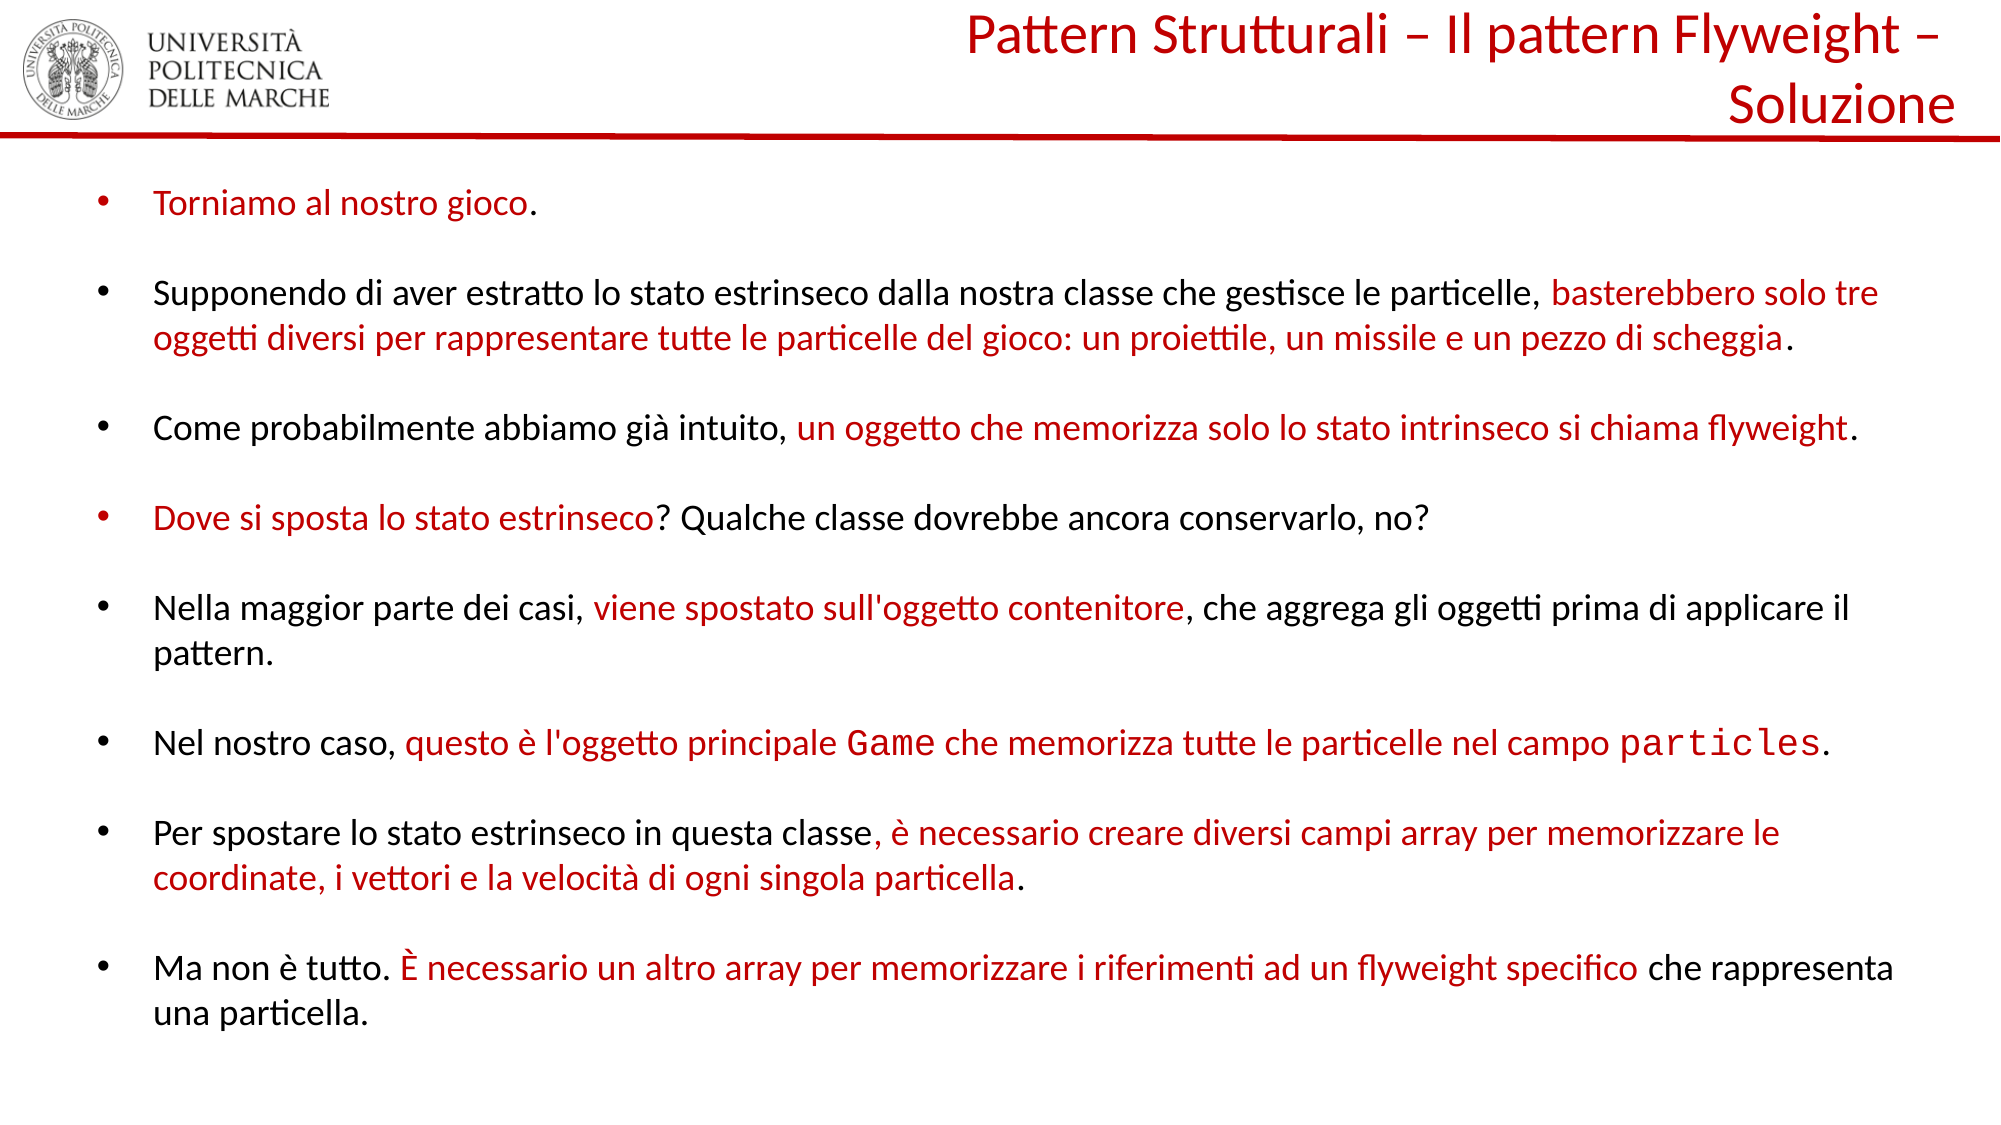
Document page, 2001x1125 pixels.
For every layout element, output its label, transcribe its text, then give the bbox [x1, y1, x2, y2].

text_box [0, 135, 2000, 139]
text_box Torniamo al nostro gioco. Supponendo di aver estratto lo stato estrinseco dalla nostra classe che gestisce le particelle, basterebbero solo tre oggetti diversi per rappresentare tutte le particelle del gioco: un proiettile, un missile e un pezzo di scheggia. Come probabilmente abbiamo già intuito, un oggetto che memorizza solo lo stato intrinseco si chiama flyweight. Dove si sposta lo stato estrinseco? Qualche classe dovrebbe ancora conservarlo, no? Nella maggior parte dei casi, viene spostato sull'oggetto contenitore, che aggrega gli oggetti prima di applicare il pattern. Nel nostro caso, questo è l'oggetto principale Game che memorizza tutte le particelle nel campo particles. Per spostare lo stato estrinseco in questa classe, è necessario creare diversi campi array per memorizzare le coordinate, i vettori e la velocità di ogni singola particella. Ma non è tutto. È necessario un altro array per memorizzare i riferimenti ad un flyweight specifico che rappresenta una particella. [82, 170, 1932, 1041]
text_box Pattern Strutturali – Il pattern Flyweight – Soluzione [951, 139, 1972, 143]
text_box Pattern Strutturali – Il pattern Flyweight – Soluzione [951, 0, 1972, 135]
picture [23, 17, 329, 122]
